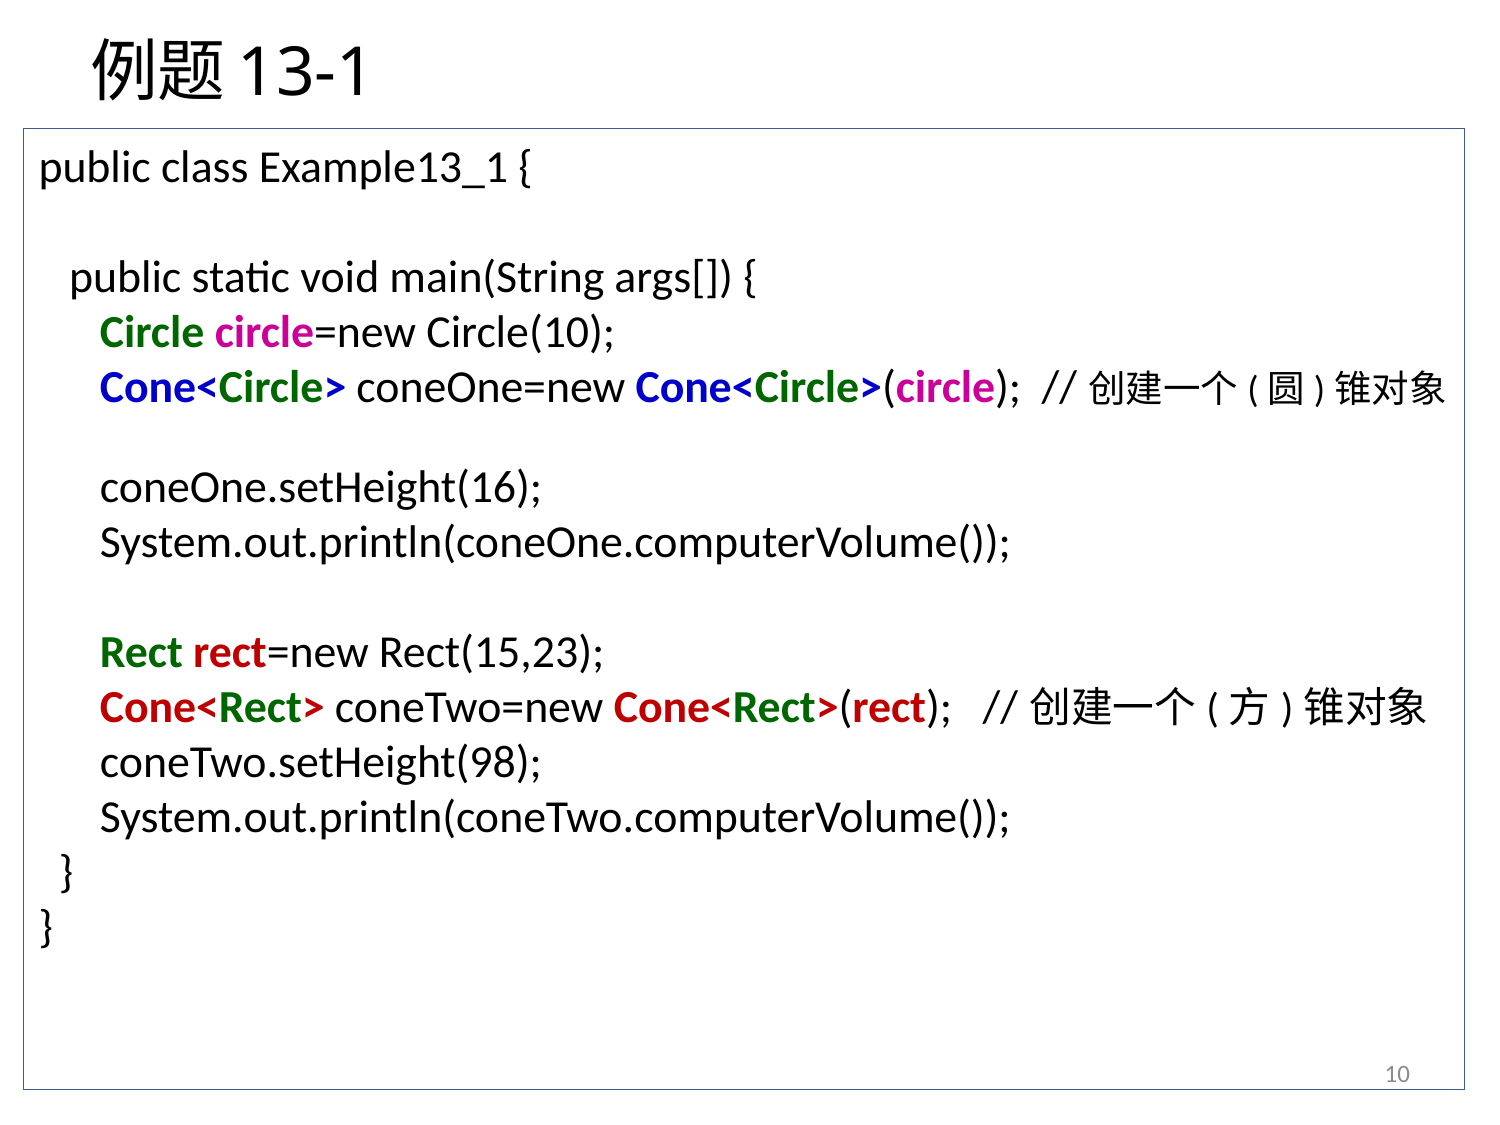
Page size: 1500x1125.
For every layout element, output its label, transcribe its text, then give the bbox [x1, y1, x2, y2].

list public class Example13_1 { public static void main(String args[]) { Circle circle=new Circle(10); Cone<Circle> coneOne=new Cone<Circle>(circle); //创建一个(圆)锥对象 coneOne.setHeight(16); System.out.println(coneOne.computerVolume()); Rect rect=new Rect(15,23); Cone<Rect> coneTwo=new Cone<Rect>(rect); //创建一个(方)锥对象 coneTwo.setHeight(98); System.out.println(coneTwo.computerVolume()); } } [23, 128, 1465, 1090]
title 例题13-1 [75, 20, 1313, 118]
slide_number 10 [1074, 1042, 1425, 1103]
